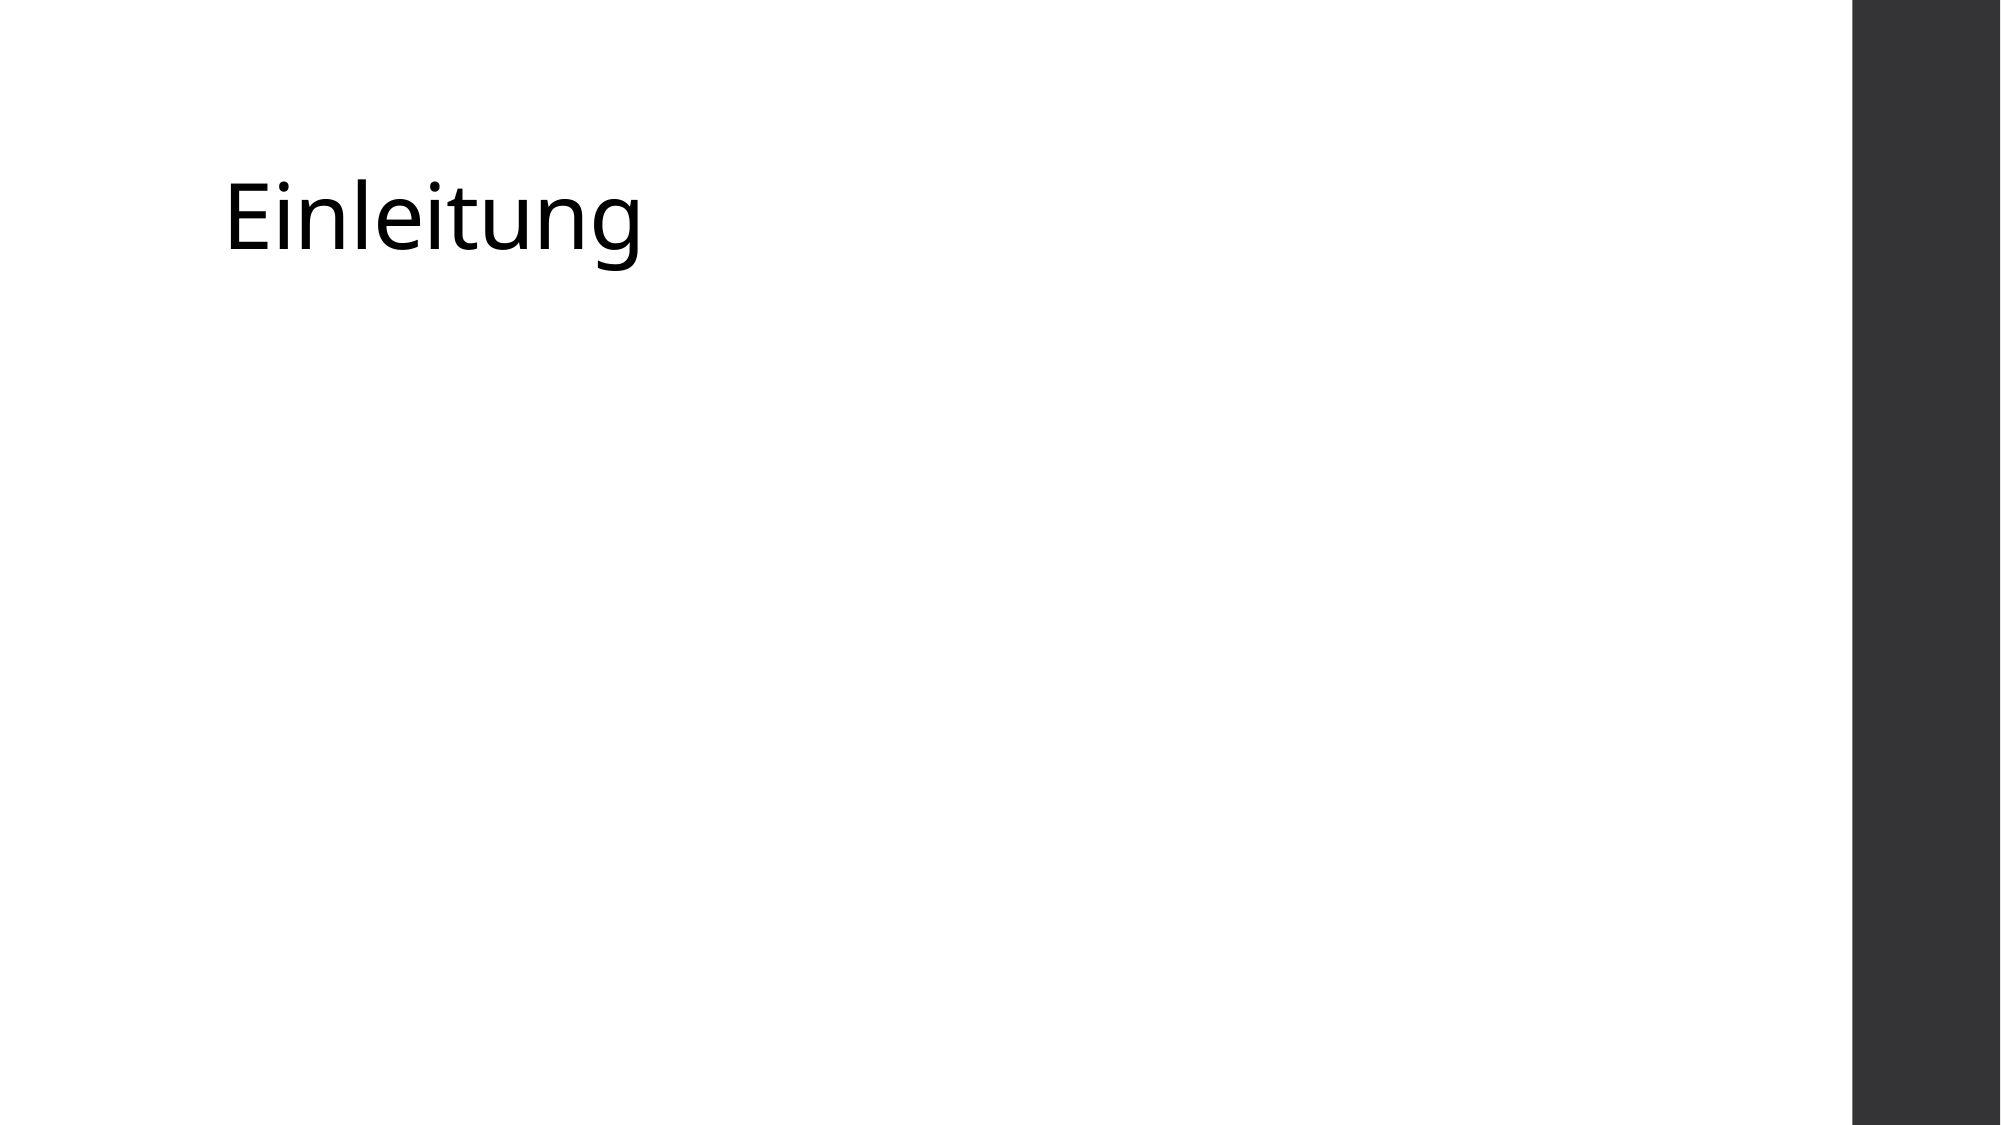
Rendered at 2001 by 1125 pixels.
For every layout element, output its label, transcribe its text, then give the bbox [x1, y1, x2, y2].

title Einleitung [206, 60, 1797, 278]
